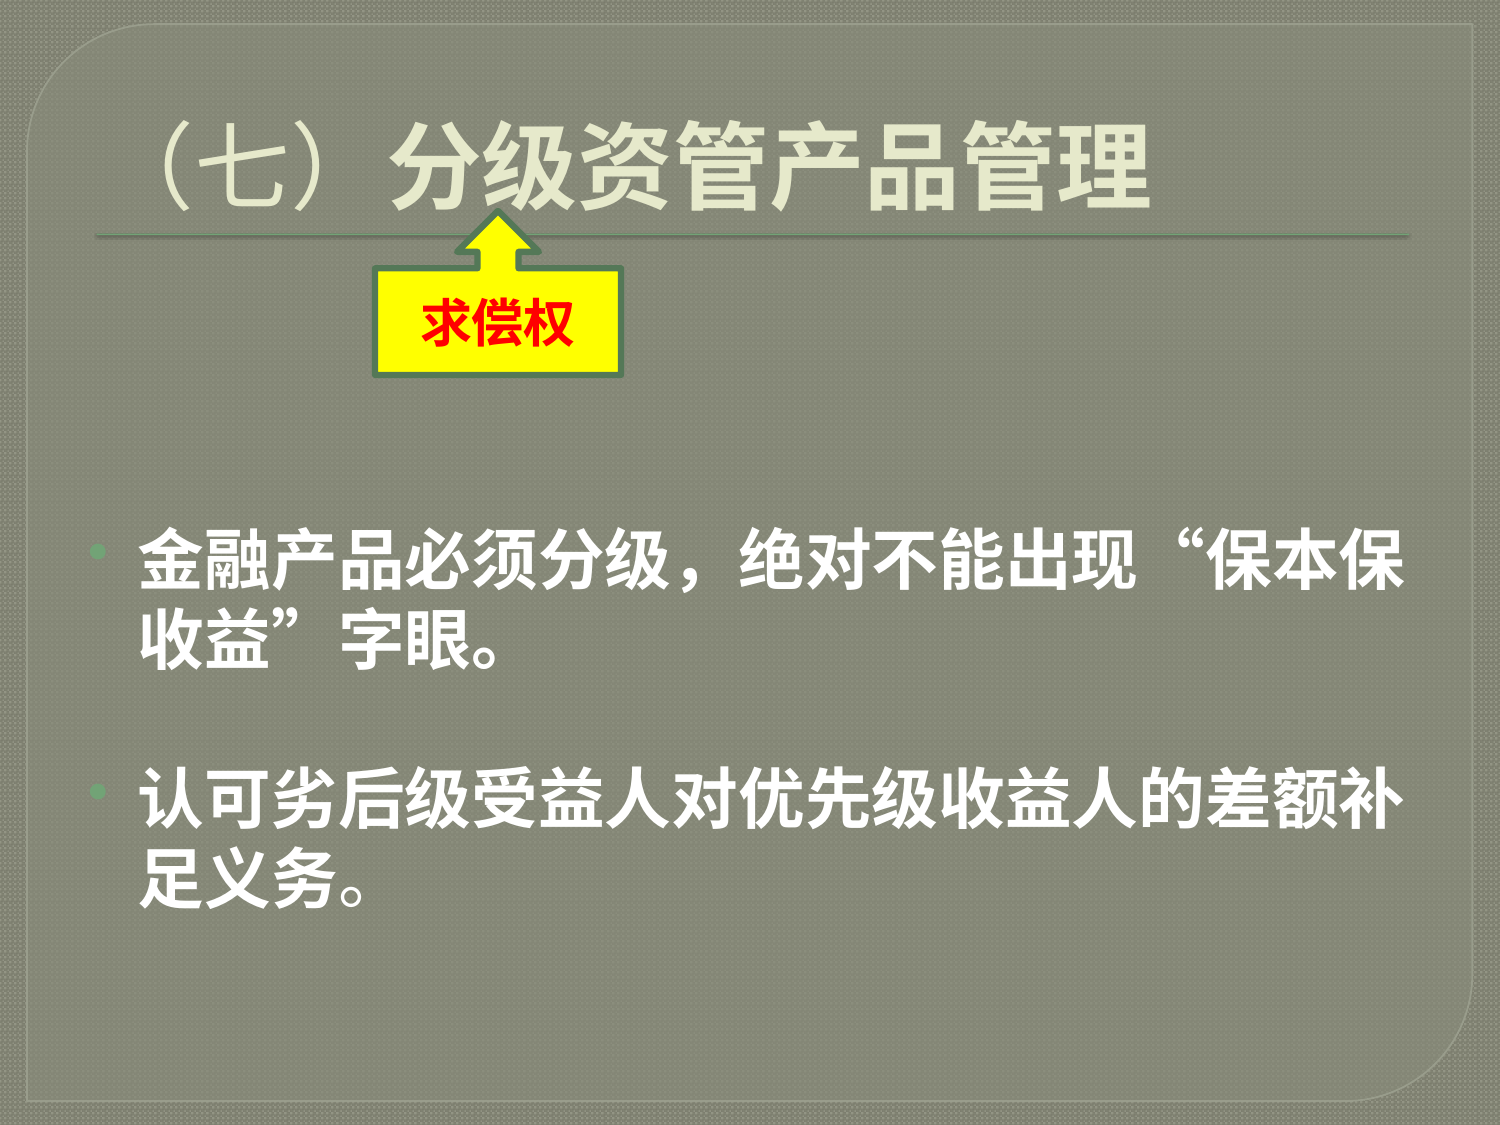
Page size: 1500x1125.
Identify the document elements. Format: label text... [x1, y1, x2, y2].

list 金融产品必须分级，绝对不能出现“保本保收益”字眼。 认可劣后级受益人对优先级收益人的差额补足义务。 [74, 269, 1426, 1013]
text_box 求偿权 [371, 207, 625, 379]
title （七）分级资管产品管理 [75, 41, 1425, 230]
